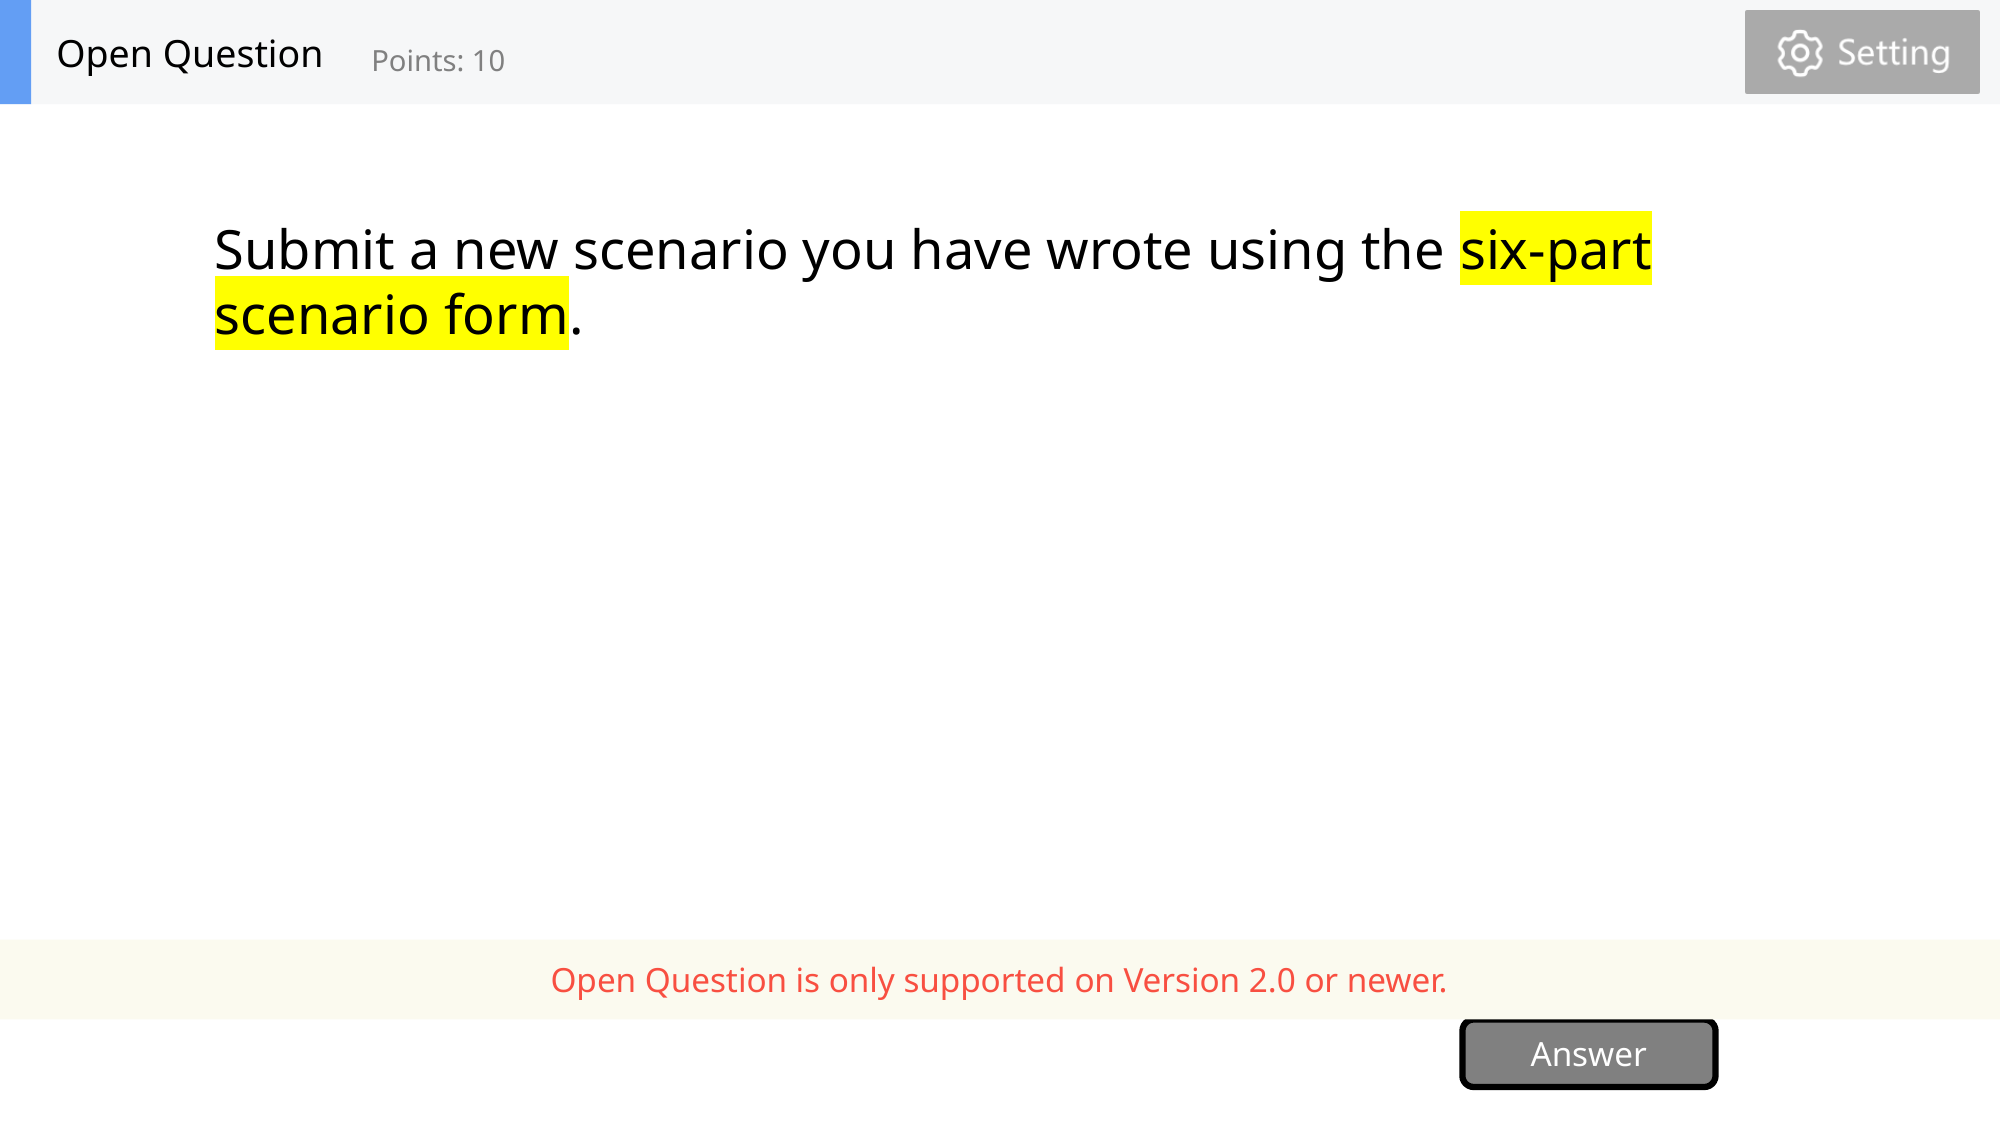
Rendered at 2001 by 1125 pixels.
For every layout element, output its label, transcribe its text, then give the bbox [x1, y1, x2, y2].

picture [1745, 10, 1980, 94]
text_box Submit a new scenario you have wrote using the six-part scenario form. [200, 105, 1800, 456]
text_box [0, 0, 2000, 105]
text_box Answer [1461, 1021, 1717, 1089]
text_box Open Question is only supported on Version 2.0 or newer. [0, 938, 2000, 1021]
